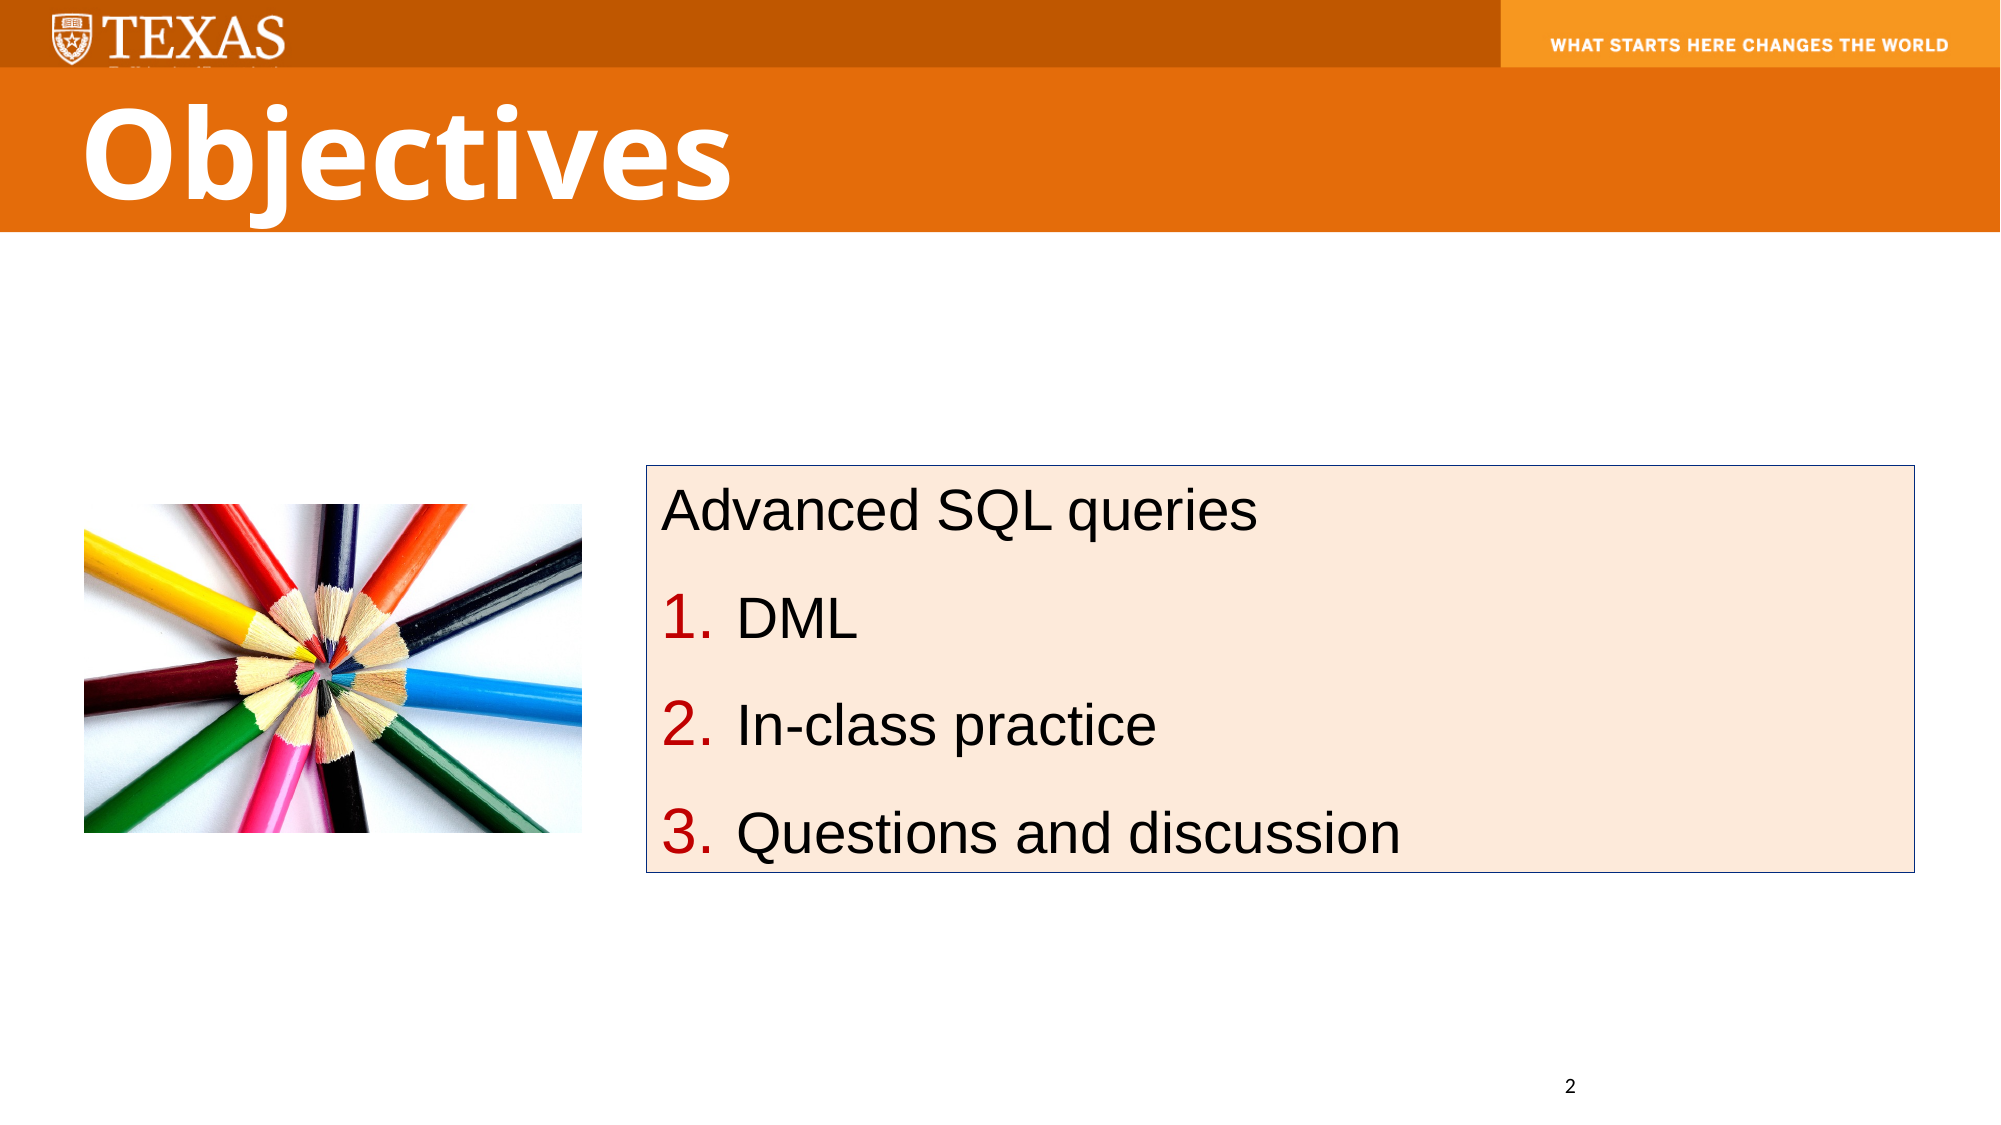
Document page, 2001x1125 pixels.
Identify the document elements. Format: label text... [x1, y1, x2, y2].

picture [0, 0, 2001, 1125]
text_box Objectives [0, 67, 2000, 233]
slide_number 2 [1550, 1064, 2000, 1124]
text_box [84, 462, 1916, 875]
